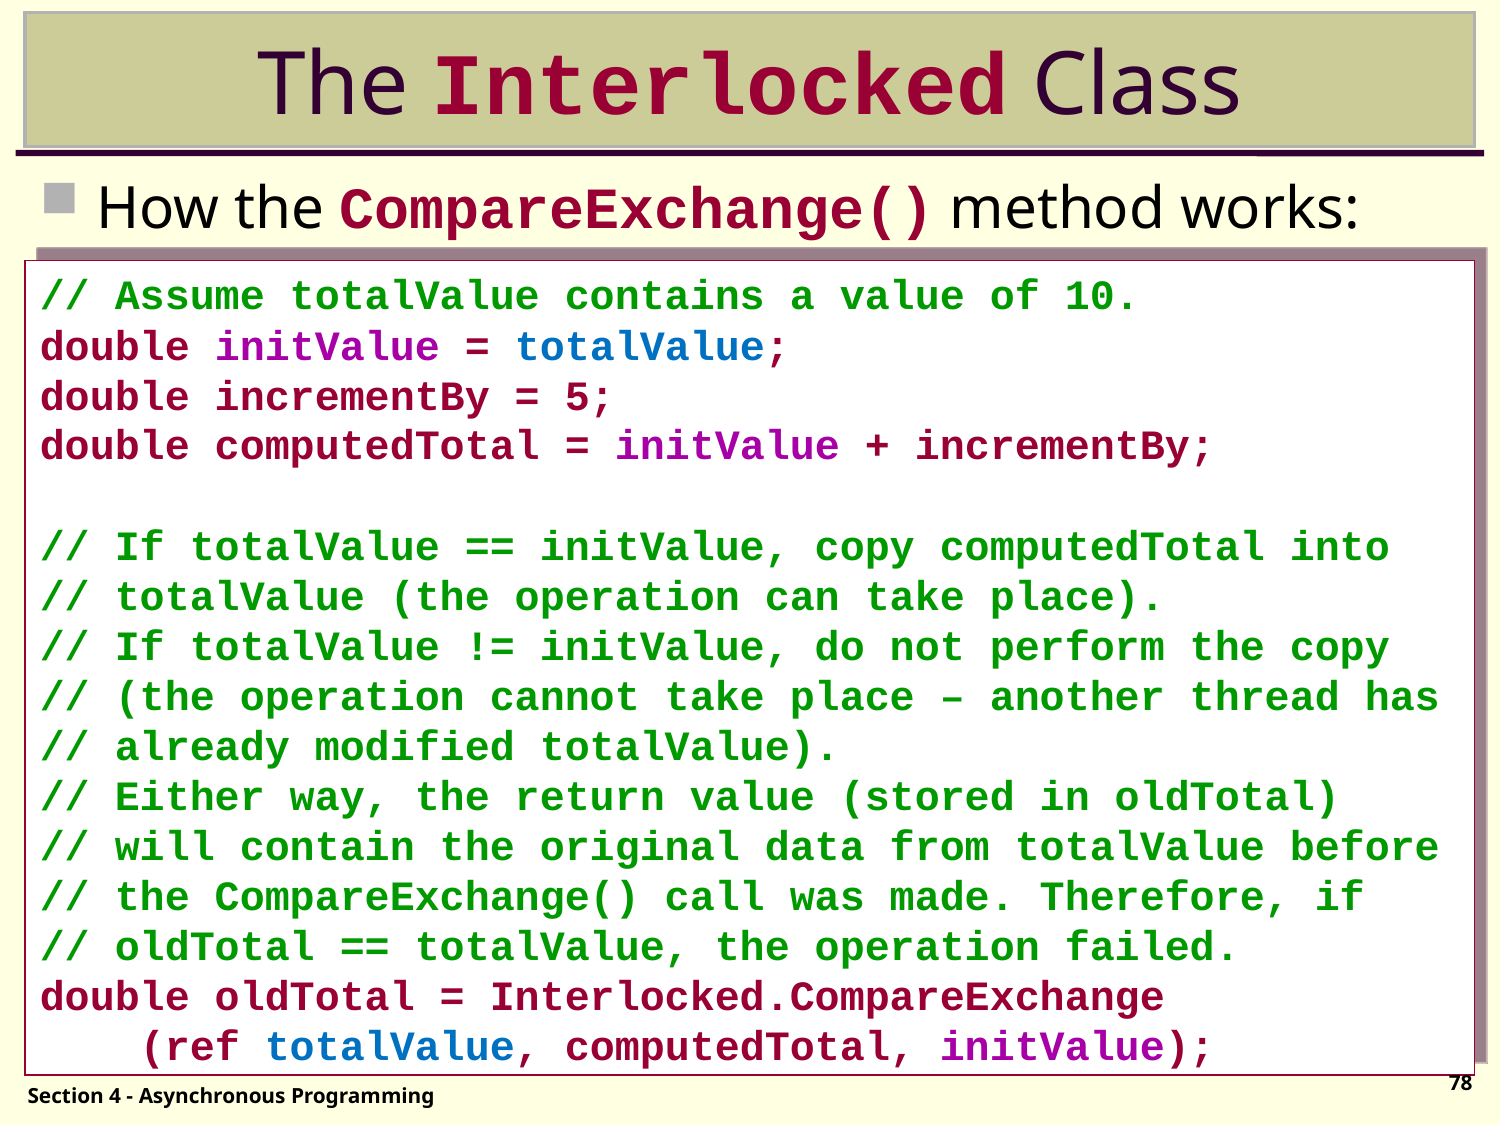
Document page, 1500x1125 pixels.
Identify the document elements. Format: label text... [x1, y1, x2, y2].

list How the CompareExchange() method works: [24, 162, 1476, 260]
slide_number 78 [1174, 1062, 1488, 1113]
title The Interlocked Class [23, 11, 1476, 148]
text_box // Assume totalValue contains a value of 10. double initValue = totalValue; double incrementBy = 5; double computedTotal = initValue + incrementBy; // If totalValue == initValue, copy computedTotal into // totalValue (the operation can take place). // If totalValue != initValue, do not perform the copy // (the operation cannot take place – another thread has // already modified totalValue). // Either way, the return value (stored in oldTotal) // will contain the original data from totalValue before // the CompareExchange() call was made. Therefore, if // oldTotal == totalValue, the operation failed. double oldTotal = Interlocked.CompareExchange (ref totalValue, computedTotal, initValue); [24, 260, 1475, 1075]
footer Section 4 - Asynchronous Programming [12, 1074, 813, 1113]
